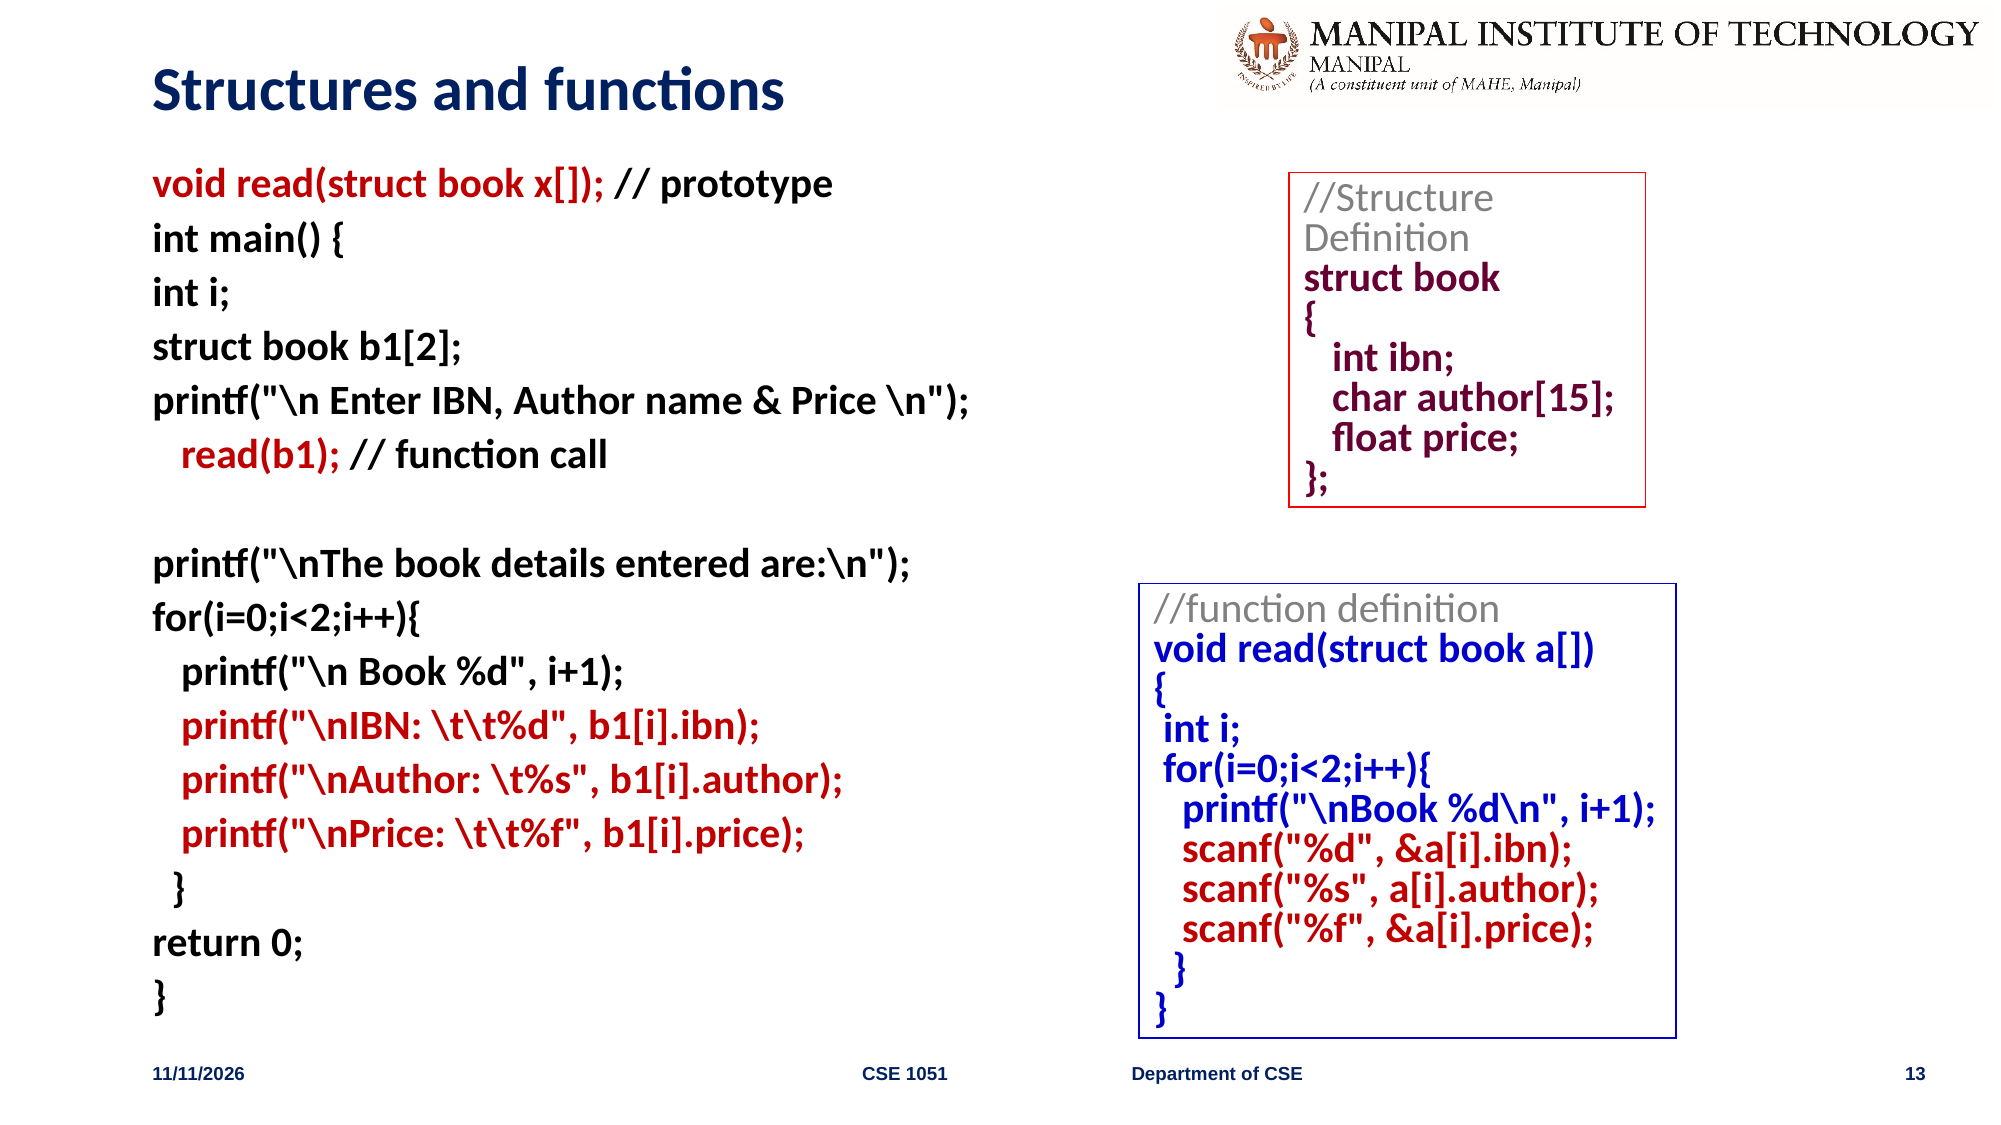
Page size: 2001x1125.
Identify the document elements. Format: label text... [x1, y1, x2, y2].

title Structures and functions [137, 38, 1706, 142]
footer CSE 1051 Department of CSE [362, 1042, 1803, 1103]
slide_number 13 [1862, 1042, 1941, 1103]
text_box //Structure Definition struct book { int ibn; char author[15]; float price; }; [1288, 172, 1646, 508]
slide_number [137, 1042, 327, 1103]
picture [1217, 6, 1994, 110]
list void read(struct book x[]); // prototype int main() { int i; struct book b1[2]; printf("\n Enter IBN, Author name & Price \n"); read(b1); // function call printf("\nThe book details entered are:\n"); for(i=0;i<2;i++){ printf("\n Book %d", i+1); printf("\nIBN: \t\t%d", b1[i].ibn); printf("\nAuthor: \t%s", b1[i].author); printf("\nPrice: \t\t%f", b1[i].price); } return 0; } [137, 158, 1602, 1028]
text_box //function definition void read(struct book a[]) { int i; for(i=0;i<2;i++){ printf("\nBook %d\n", i+1); scanf("%d", &a[i].ibn); scanf("%s", a[i].author); scanf("%f", &a[i].price); } } [1138, 583, 1677, 1038]
